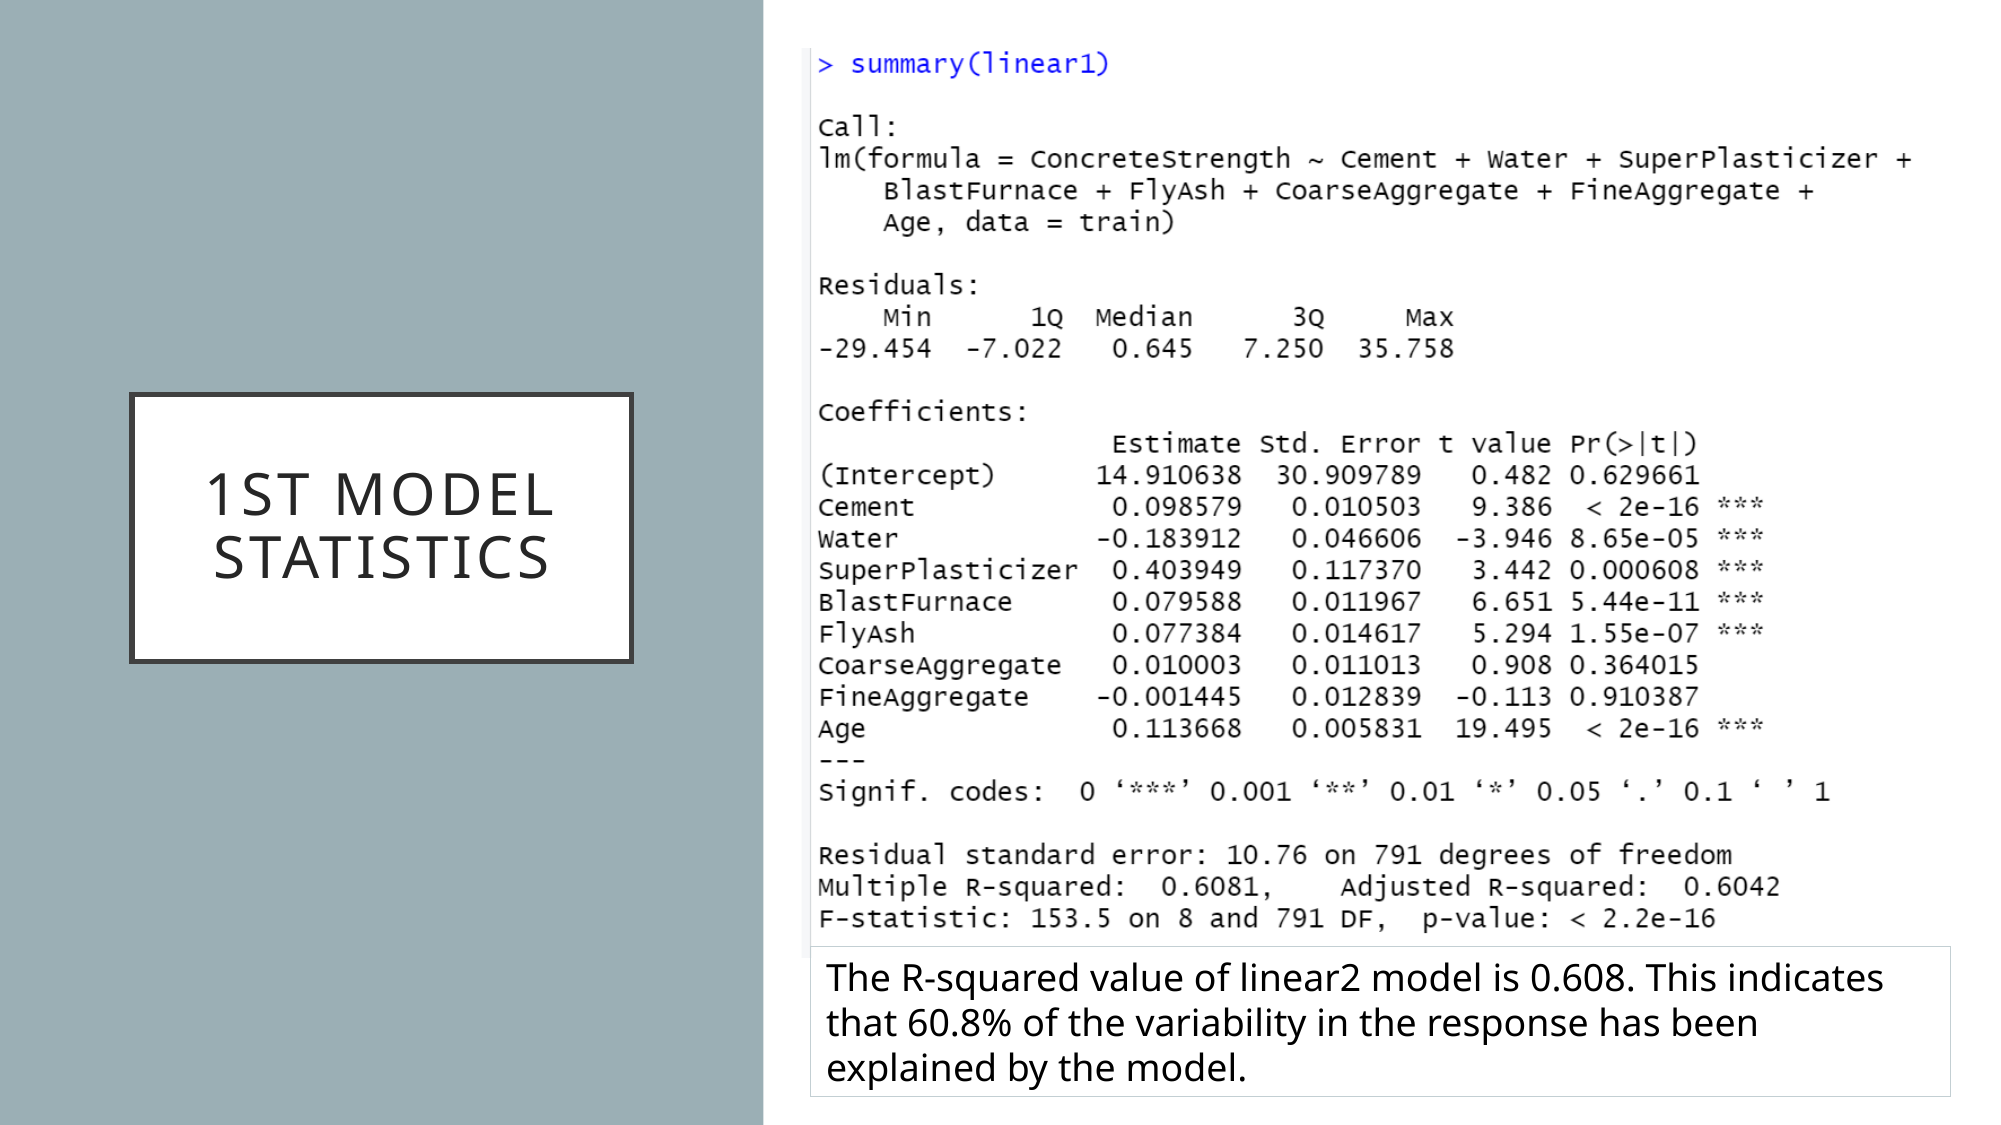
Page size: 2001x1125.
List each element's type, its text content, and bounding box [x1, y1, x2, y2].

title 1st Model STATISTICS [129, 392, 634, 664]
text_box [764, 0, 2000, 1125]
text_box [0, 0, 764, 1125]
text_box The R-squared value of linear2 model is 0.608. This indicates that 60.8% of the variability in the response has been explained by the model. [810, 961, 1951, 1097]
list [801, 47, 1957, 961]
